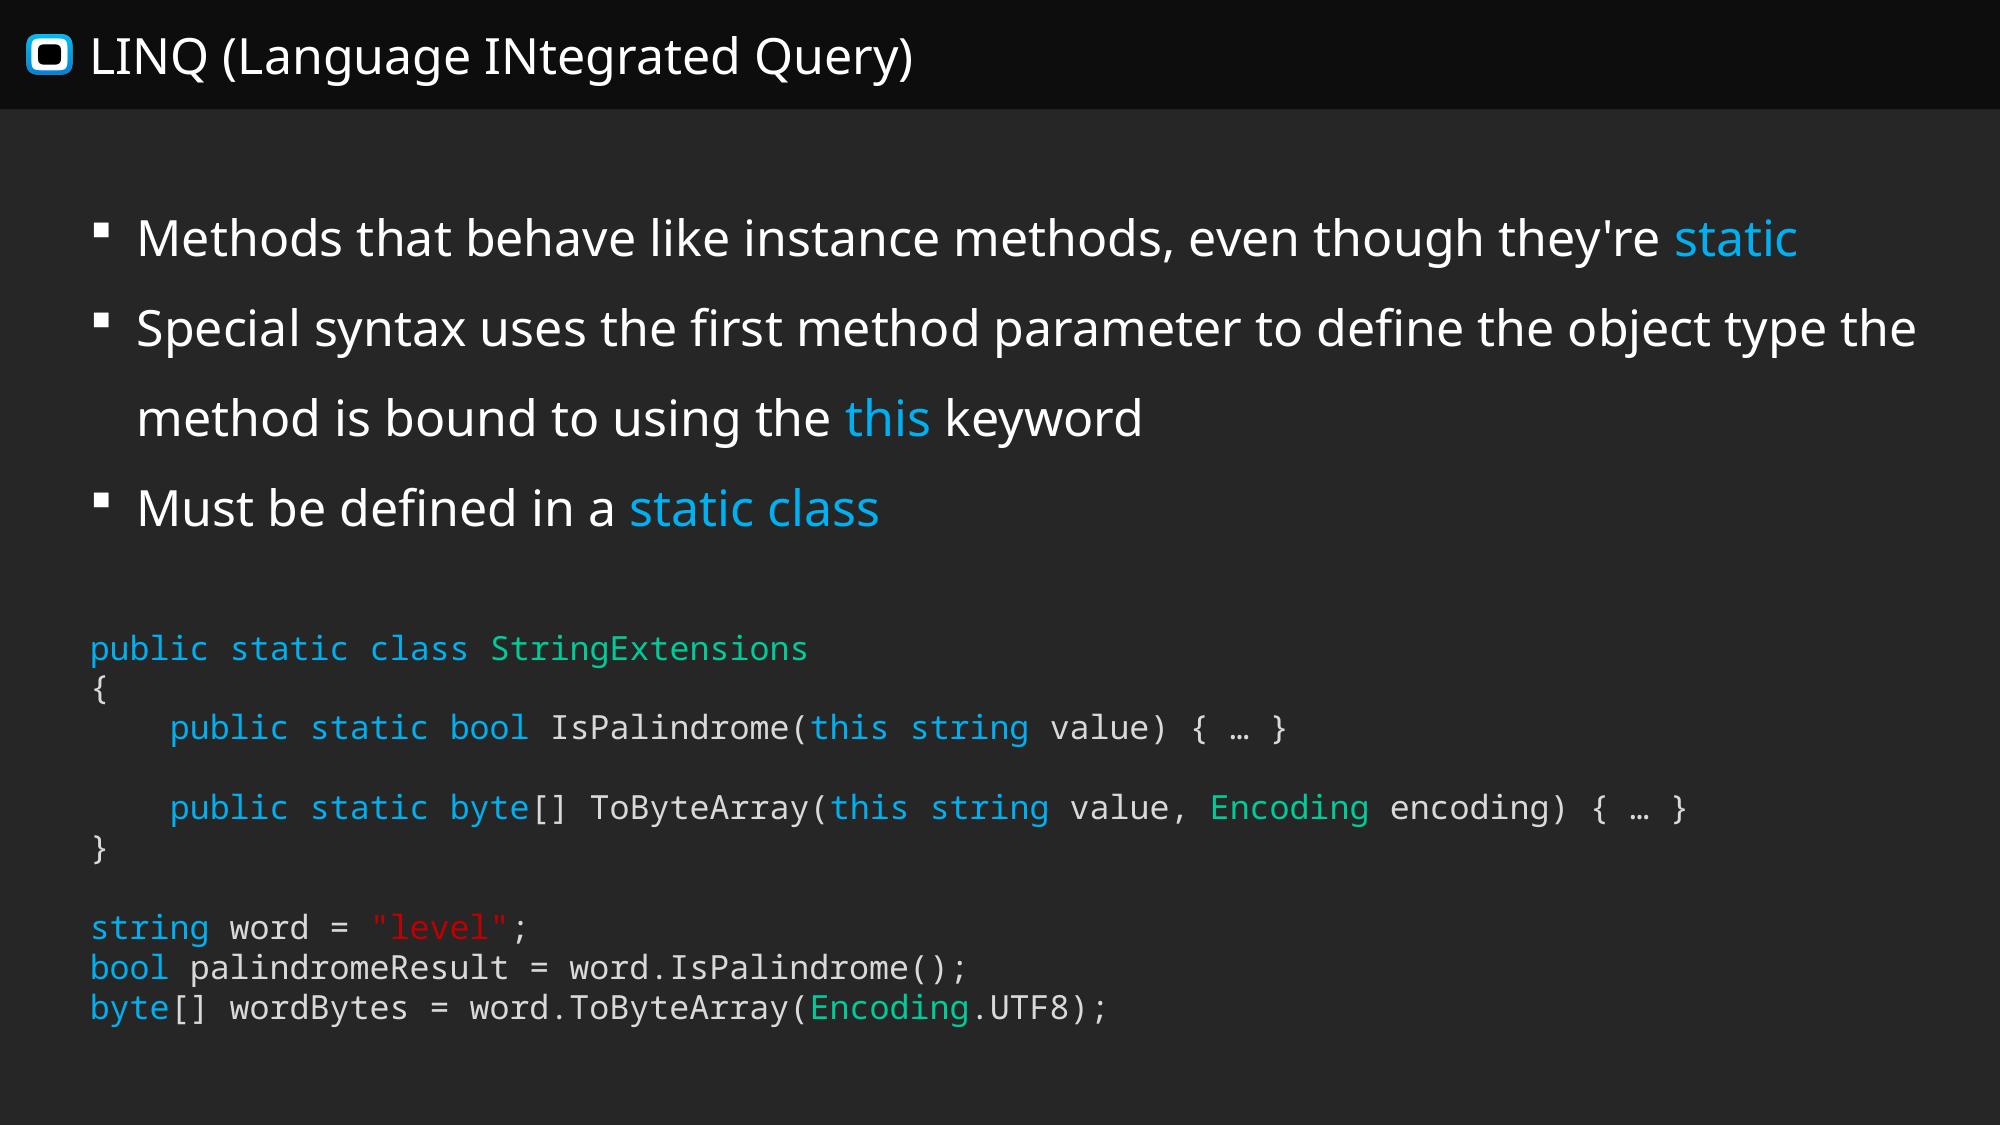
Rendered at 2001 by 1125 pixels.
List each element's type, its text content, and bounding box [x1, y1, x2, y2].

text_box Methods that behave like instance methods, even though they're static Special syntax uses the first method parameter to define the object type the method is bound to using the this keyword Must be defined in a static class public static class StringExtensions { public static bool IsPalindrome(this string value) { … } public static byte[] ToByteArray(this string value, Encoding encoding) { … } } string word = "level"; bool palindromeResult = word.IsPalindrome(); byte[] wordBytes = word.ToByteArray(Encoding.UTF8); [0, 108, 2000, 1125]
text_box LINQ (Language INtegrated Query) [0, 0, 2000, 108]
picture [22, 27, 77, 82]
